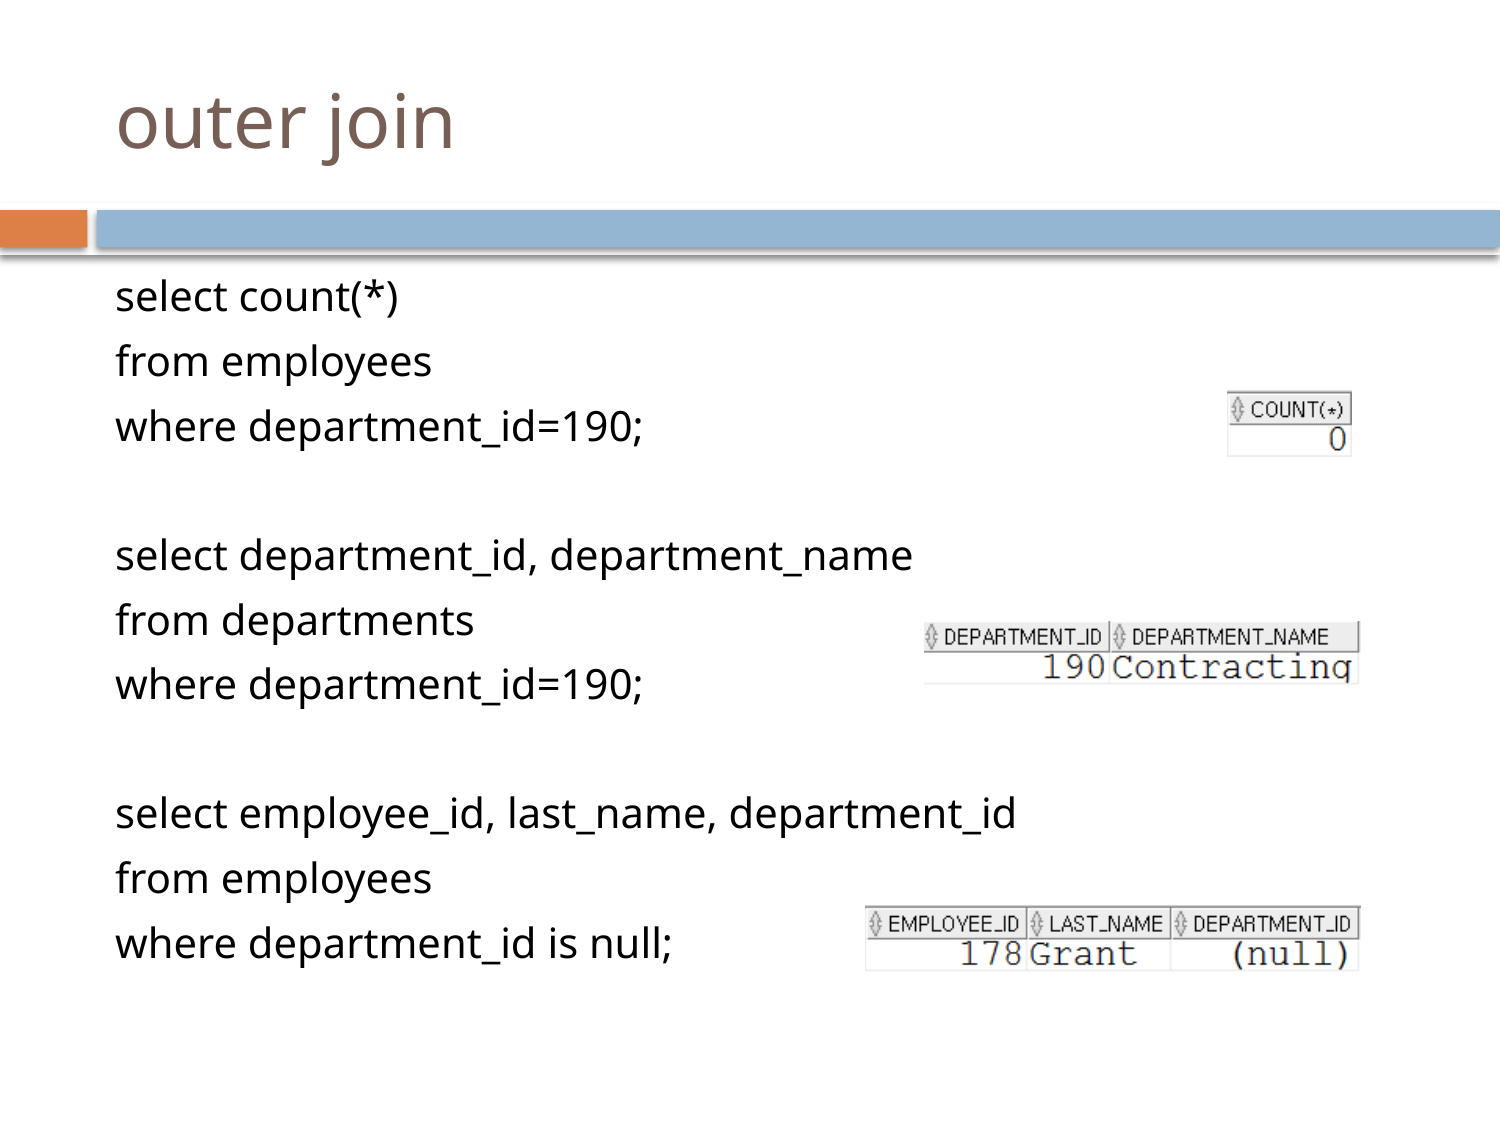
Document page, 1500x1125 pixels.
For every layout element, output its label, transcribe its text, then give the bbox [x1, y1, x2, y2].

picture [1227, 388, 1352, 457]
picture [864, 904, 1361, 973]
picture [924, 621, 1361, 688]
list select count(*) from employees where department_id=190; select department_id, department_name from departments where department_id=190; select employee_id, last_name, department_id from employees where department_id is null; [100, 262, 1438, 1000]
title outer join [100, 37, 1438, 200]
